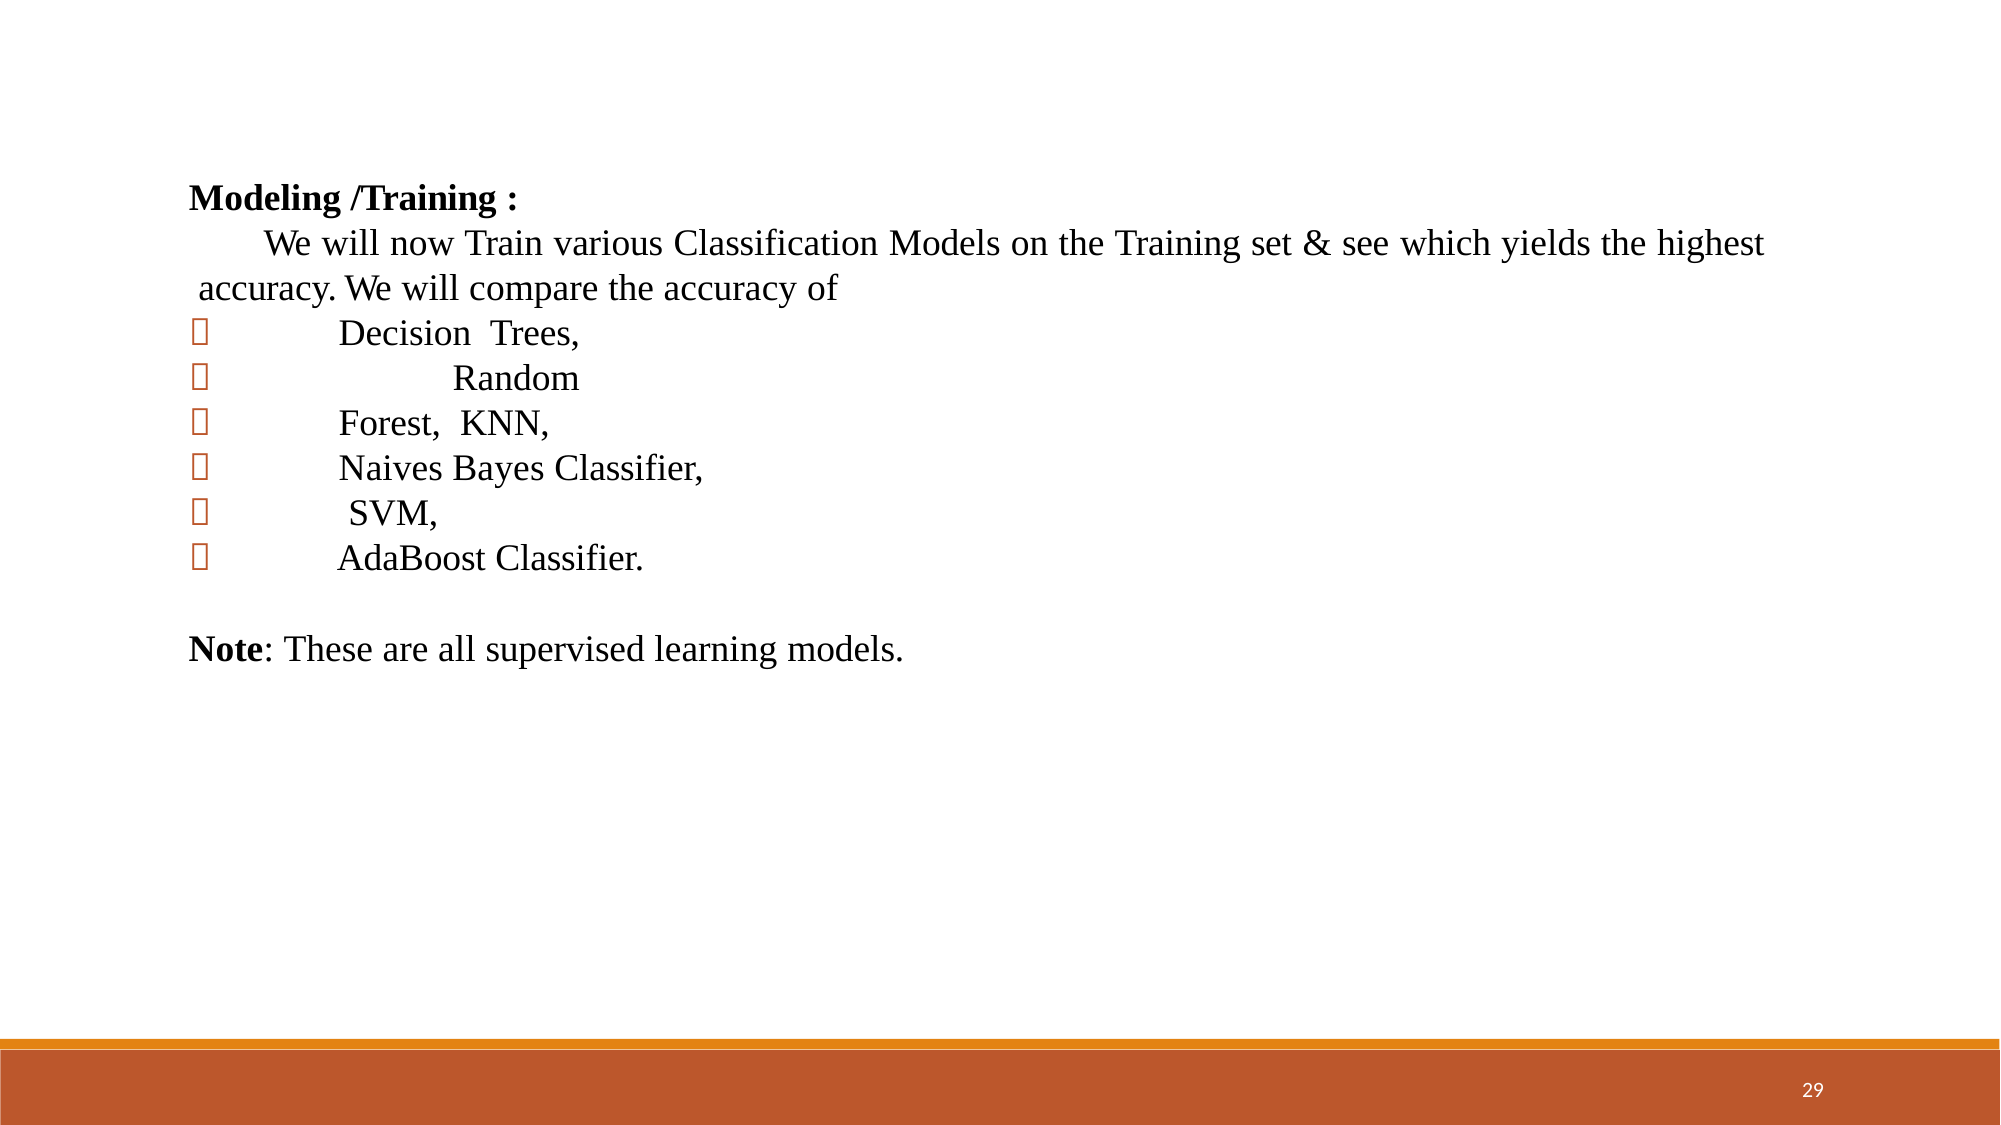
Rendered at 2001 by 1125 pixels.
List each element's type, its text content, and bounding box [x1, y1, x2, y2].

text_box Note: These are all supervised learning models. [186, 621, 906, 669]
text_box Modeling /Training : We will now Train various Classification Models on the Training set & see which yields the highest accuracy. We will compare the accuracy of [186, 171, 1771, 309]
slide_number 29 [1795, 1078, 1831, 1125]
text_box Decision Trees, Random Forest, KNN, Naives Bayes Classifier, SVM, AdaBoost Classifier. [334, 306, 708, 579]
text_box       [186, 306, 221, 579]
